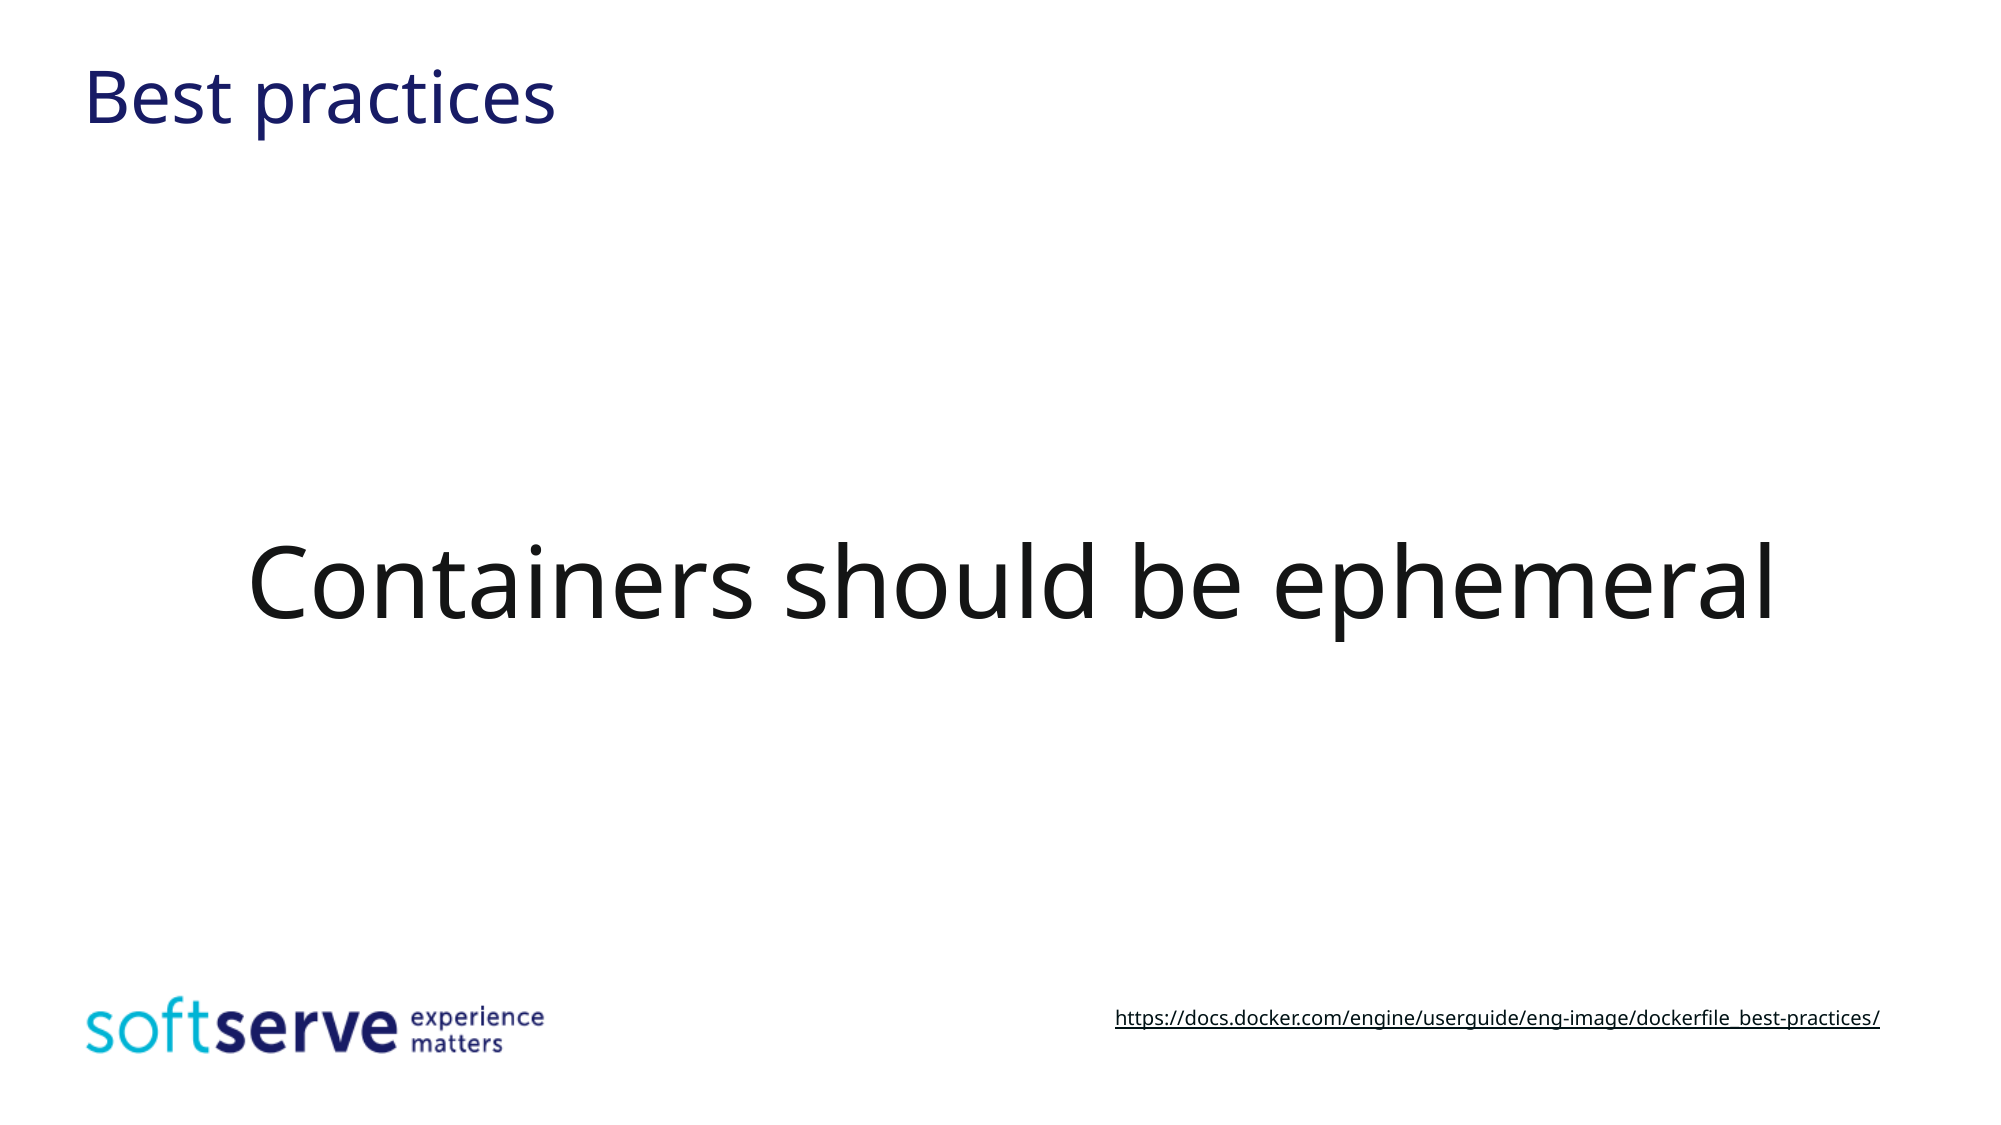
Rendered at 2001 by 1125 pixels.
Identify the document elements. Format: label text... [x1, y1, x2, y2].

title Best practices [68, 56, 1957, 143]
list Containers should be ephemeral [68, 202, 1957, 970]
text_box https://docs.docker.com/engine/userguide/eng-image/dockerfile_best-practices/ [1099, 997, 1957, 1086]
